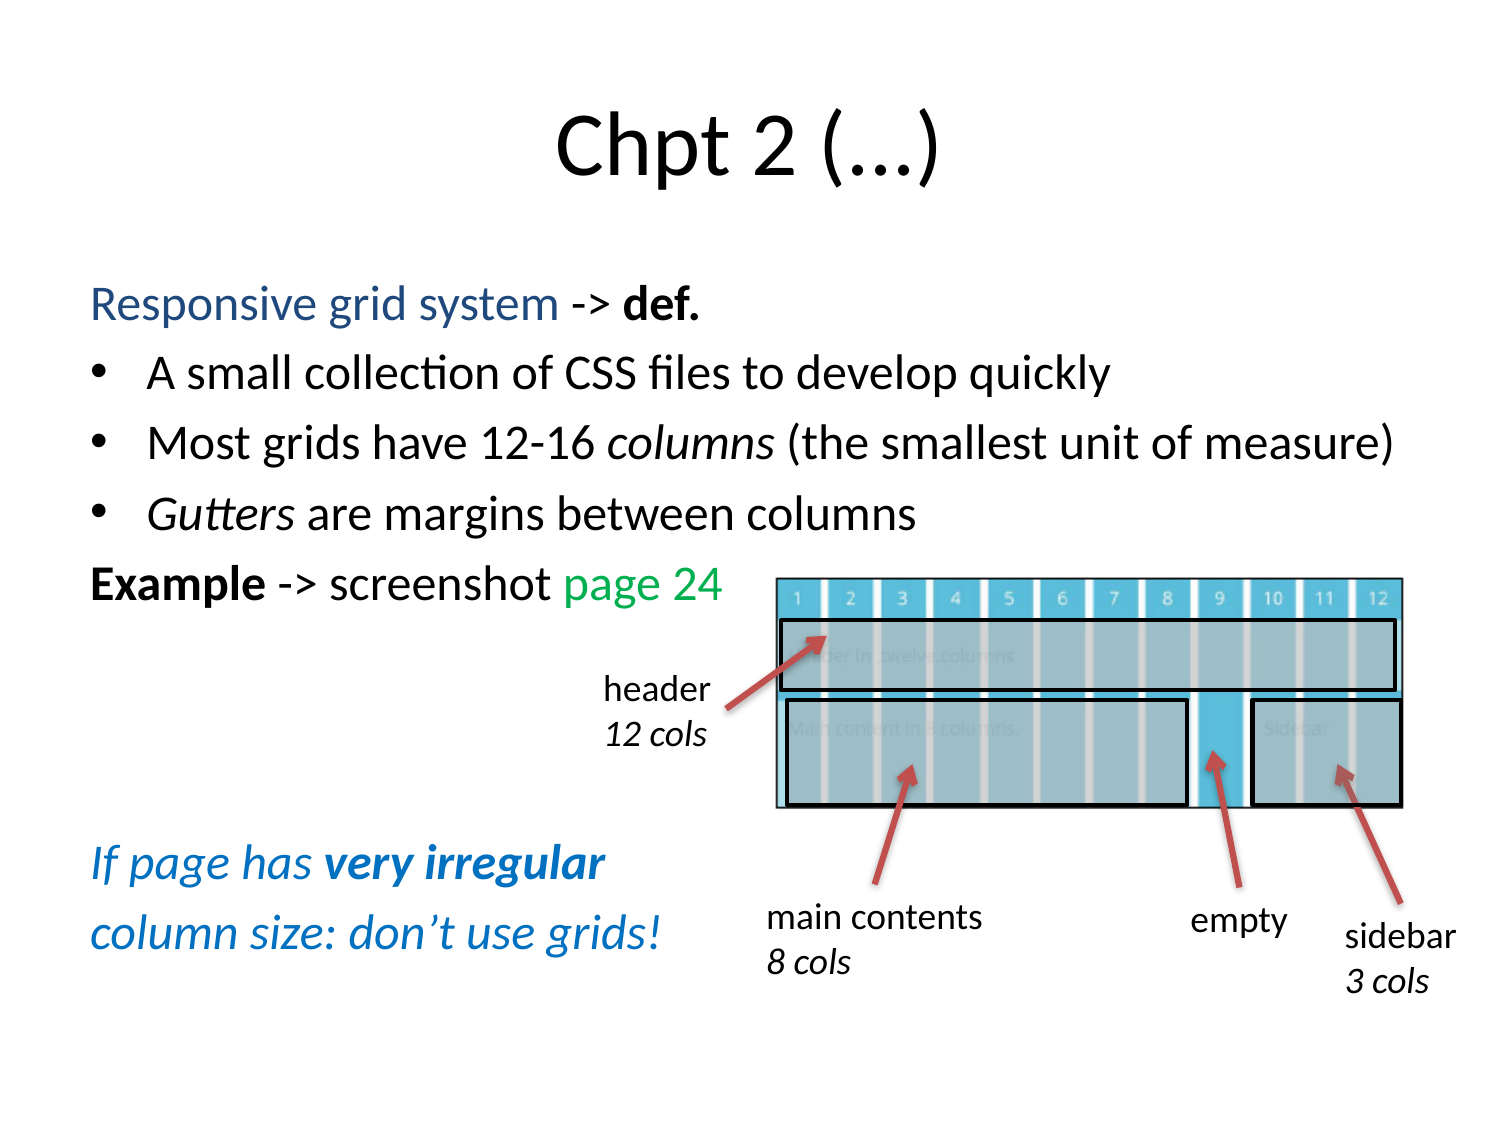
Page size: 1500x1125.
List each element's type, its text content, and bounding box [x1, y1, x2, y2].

title Chpt 2 (...) [75, 45, 1425, 233]
list Responsive grid system -> def. A small collection of CSS files to develop quickly Most grids have 12-16 columns (the smallest unit of measure) Gutters are margins between columns Example -> screenshot page 24 If page has very irregular column size: don’t use grids! [75, 262, 1425, 1005]
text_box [587, 562, 1474, 1010]
